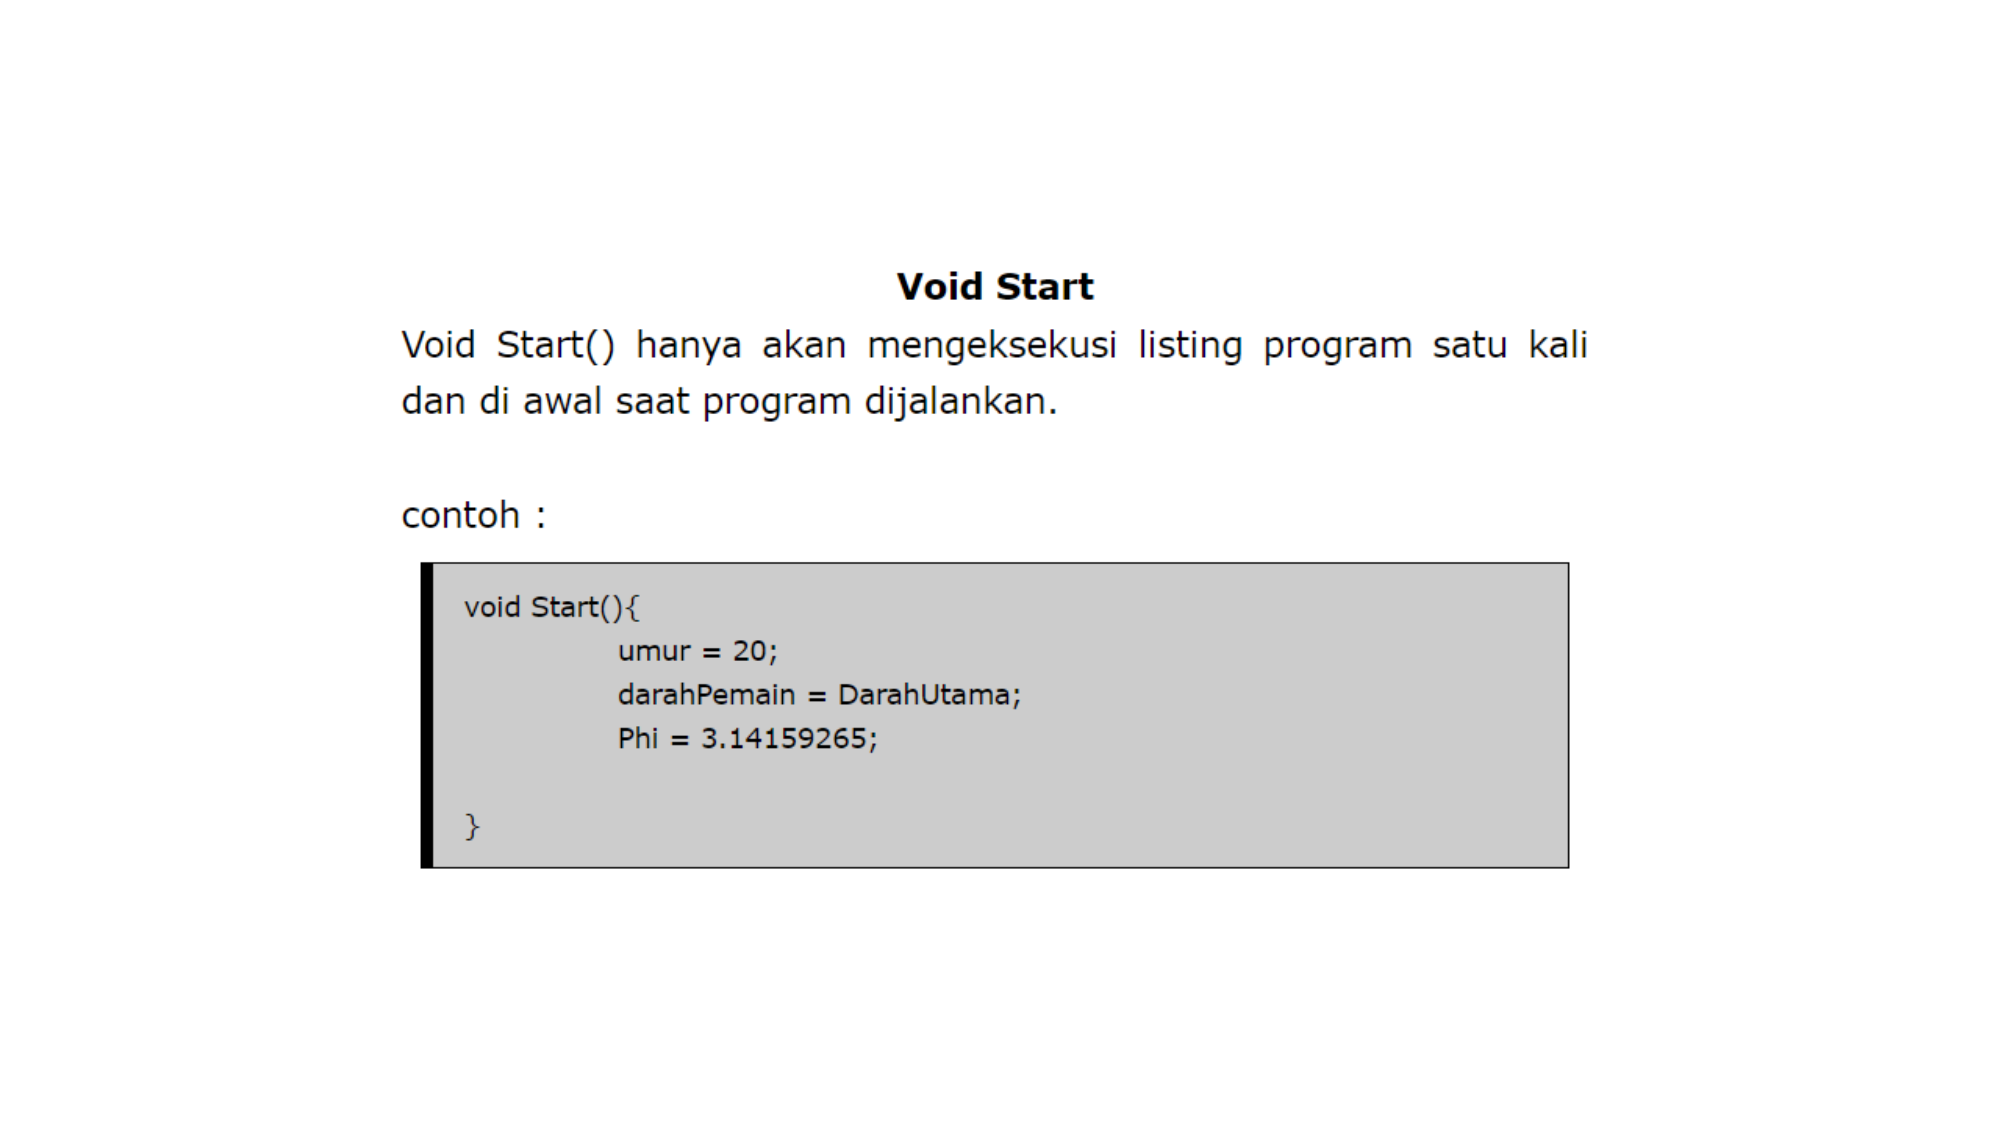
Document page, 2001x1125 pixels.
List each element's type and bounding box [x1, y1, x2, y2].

picture [374, 203, 1626, 922]
